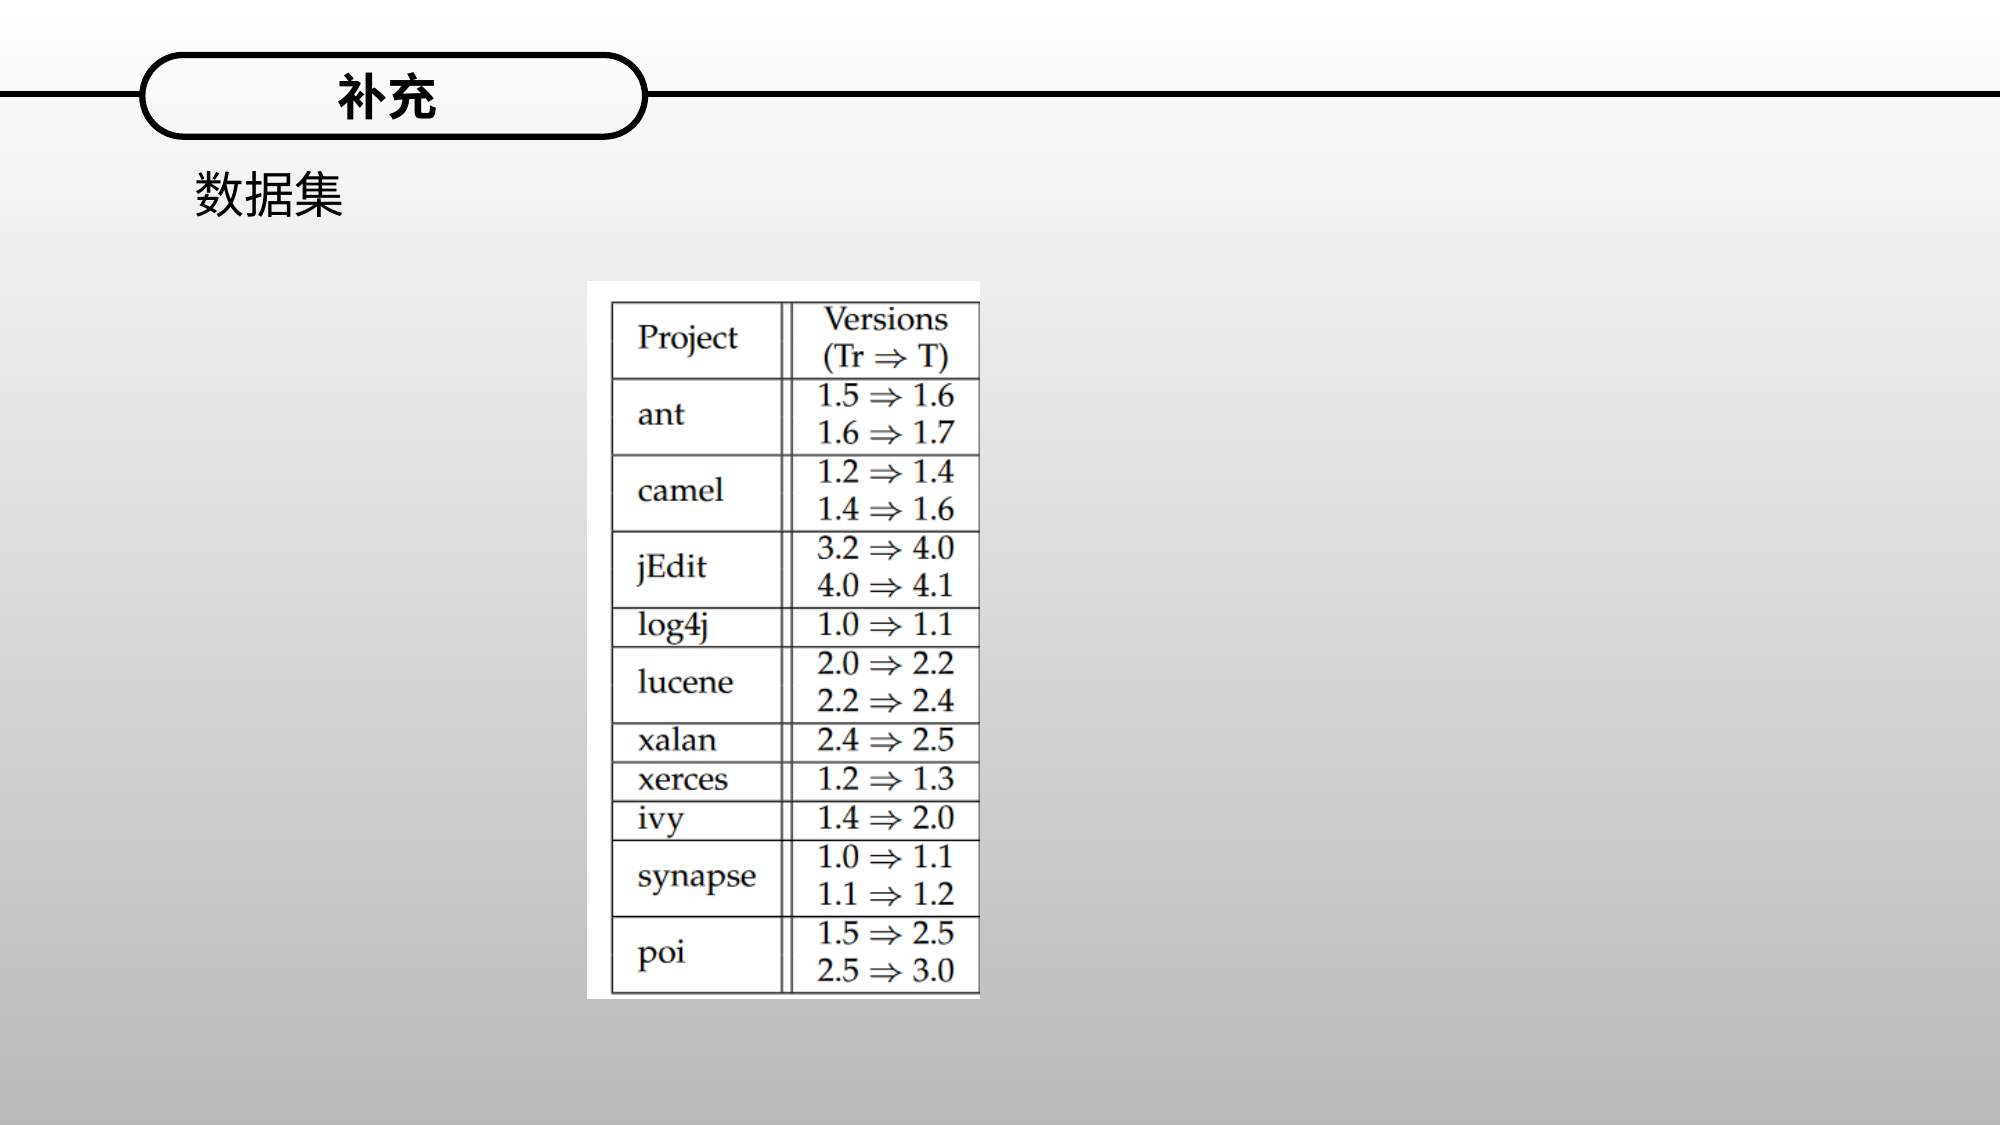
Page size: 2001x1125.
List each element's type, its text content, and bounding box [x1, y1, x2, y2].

text_box 数据集 [179, 155, 1495, 231]
text_box [141, 53, 647, 138]
picture [587, 281, 980, 999]
text_box 补充 [258, 57, 516, 133]
